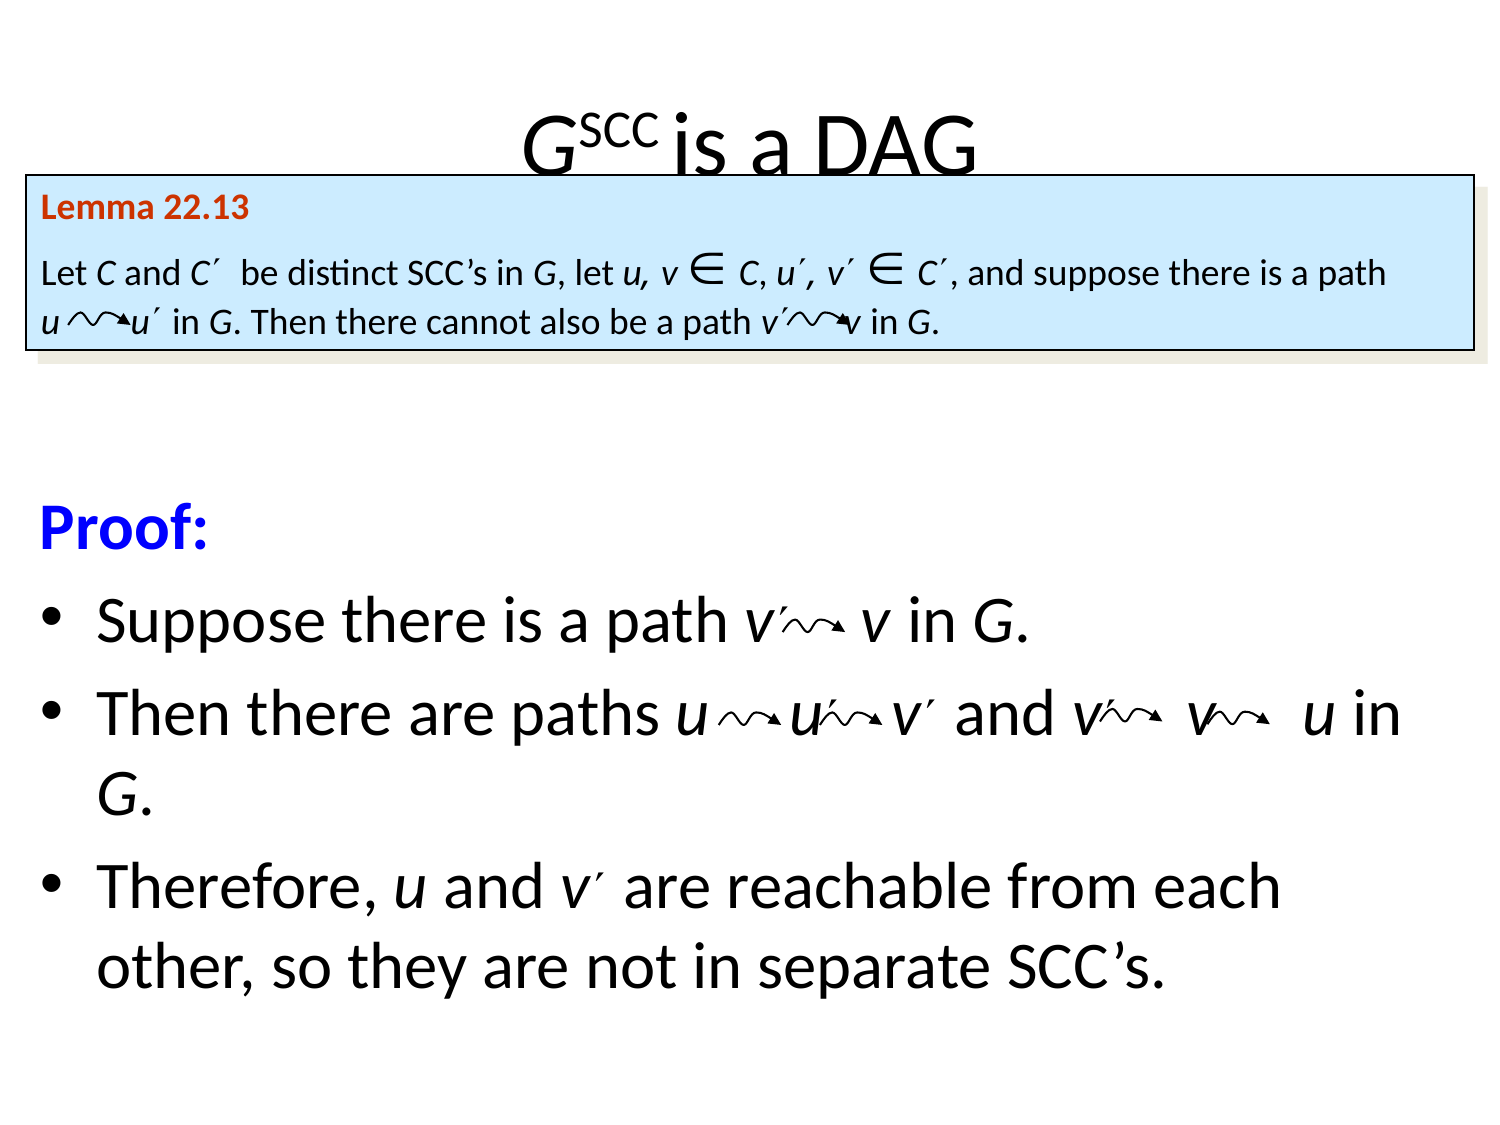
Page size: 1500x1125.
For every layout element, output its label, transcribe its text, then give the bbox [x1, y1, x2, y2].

text_box [1099, 708, 1163, 722]
title GSCC is a DAG [75, 45, 1425, 174]
text_box Lemma 22.13 Let C and C be distinct SCC’s in G, let u, v  C, u, v  C, and suppose there is a path u u in G. Then there cannot also be a path v v in G. [26, 174, 1474, 350]
text_box [718, 712, 782, 726]
list Proof: Suppose there is a path v v in G. Then there are paths u u v and v v u in G. Therefore, u and v are reachable from each other, so they are not in separate SCC’s. [24, 474, 1463, 1025]
text_box [1207, 711, 1270, 725]
text_box [819, 712, 883, 726]
text_box [787, 312, 850, 326]
text_box [782, 619, 846, 633]
text_box [68, 312, 131, 326]
